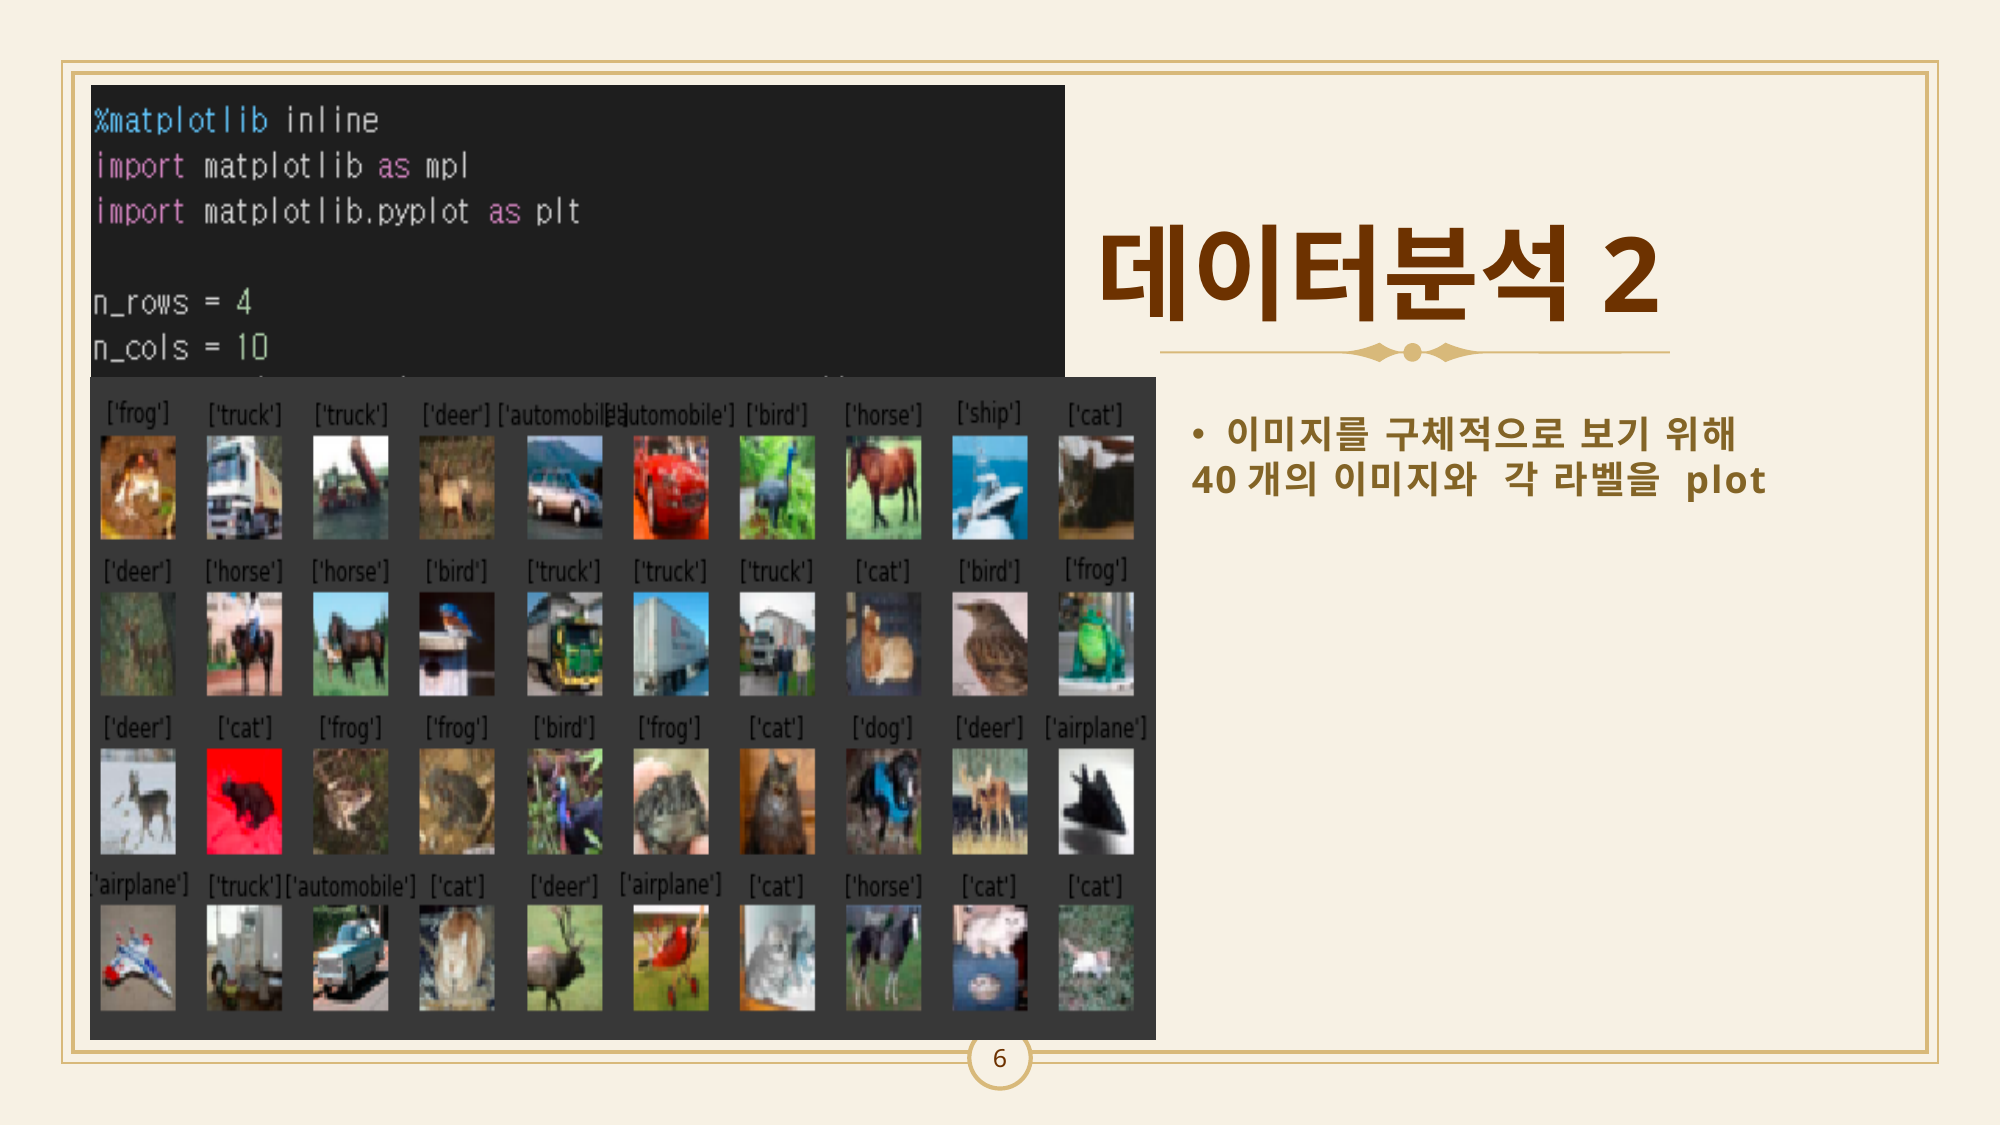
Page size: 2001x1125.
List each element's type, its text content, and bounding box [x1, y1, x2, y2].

list 데이터분석2 [1081, 235, 1734, 333]
slide_number 6 [954, 1040, 1045, 1089]
text_box 이미지를 구체적으로 보기 위해 40개의 이미지와 각 라벨을 plot [1177, 403, 1788, 508]
picture [90, 85, 1156, 1040]
